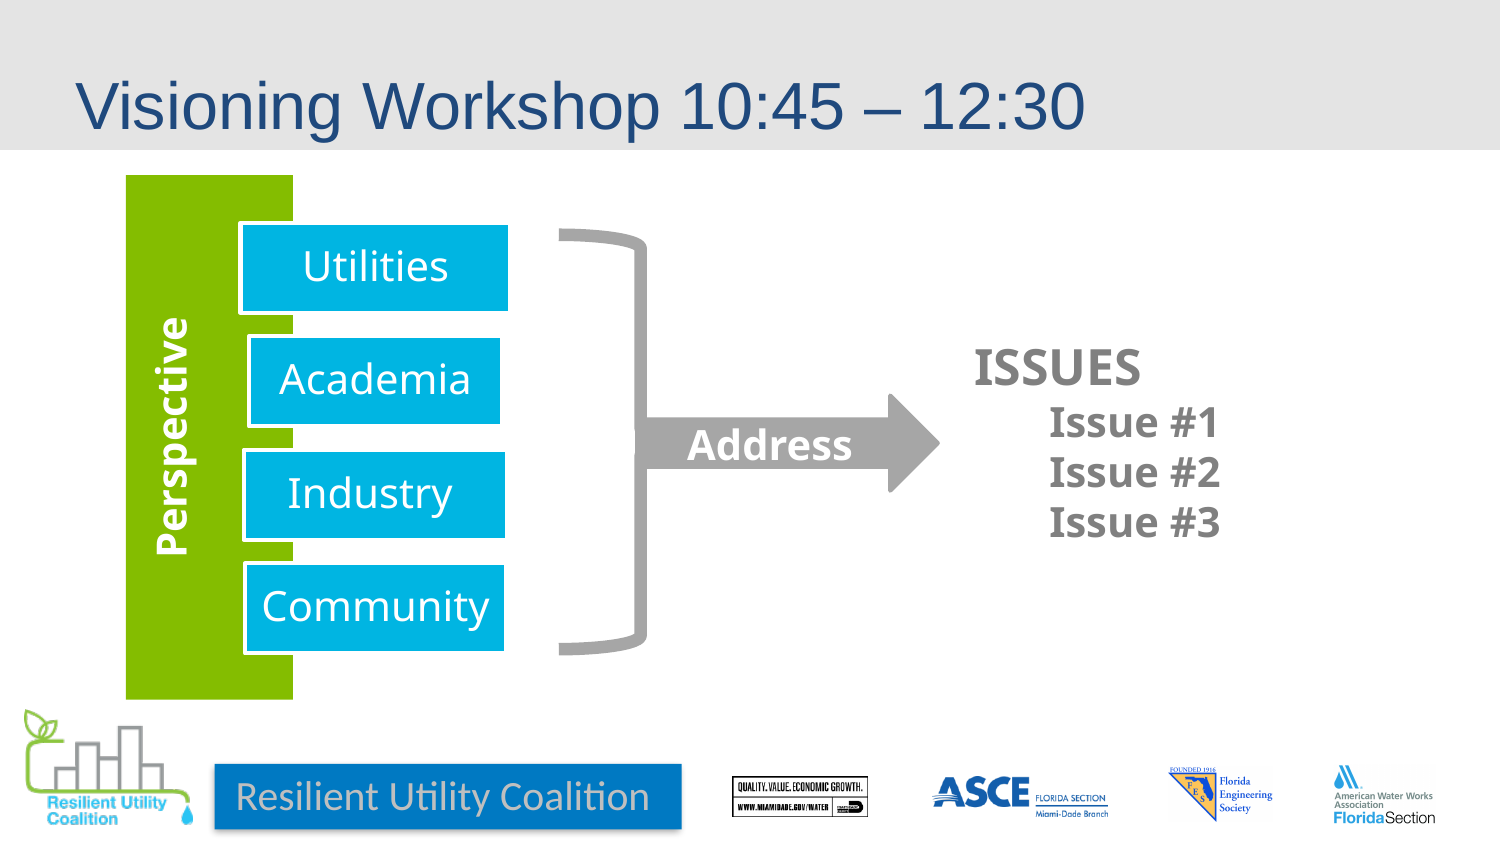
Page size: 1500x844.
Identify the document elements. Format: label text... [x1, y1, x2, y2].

picture [1168, 766, 1273, 822]
picture [1333, 764, 1436, 824]
text_box Address [654, 418, 886, 469]
title Visioning Workshop 10:45 – 12:30 [0, 0, 1500, 150]
picture [732, 776, 868, 817]
text_box ISSUES Issue #1 Issue #2 Issue #3 [959, 328, 1500, 554]
text_box [643, 393, 940, 493]
text_box [124, 173, 295, 201]
picture [24, 709, 193, 828]
picture [932, 776, 1108, 817]
text_box [124, 682, 295, 702]
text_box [112, 202, 640, 674]
footer Resilient Utility Coalition [220, 763, 668, 825]
